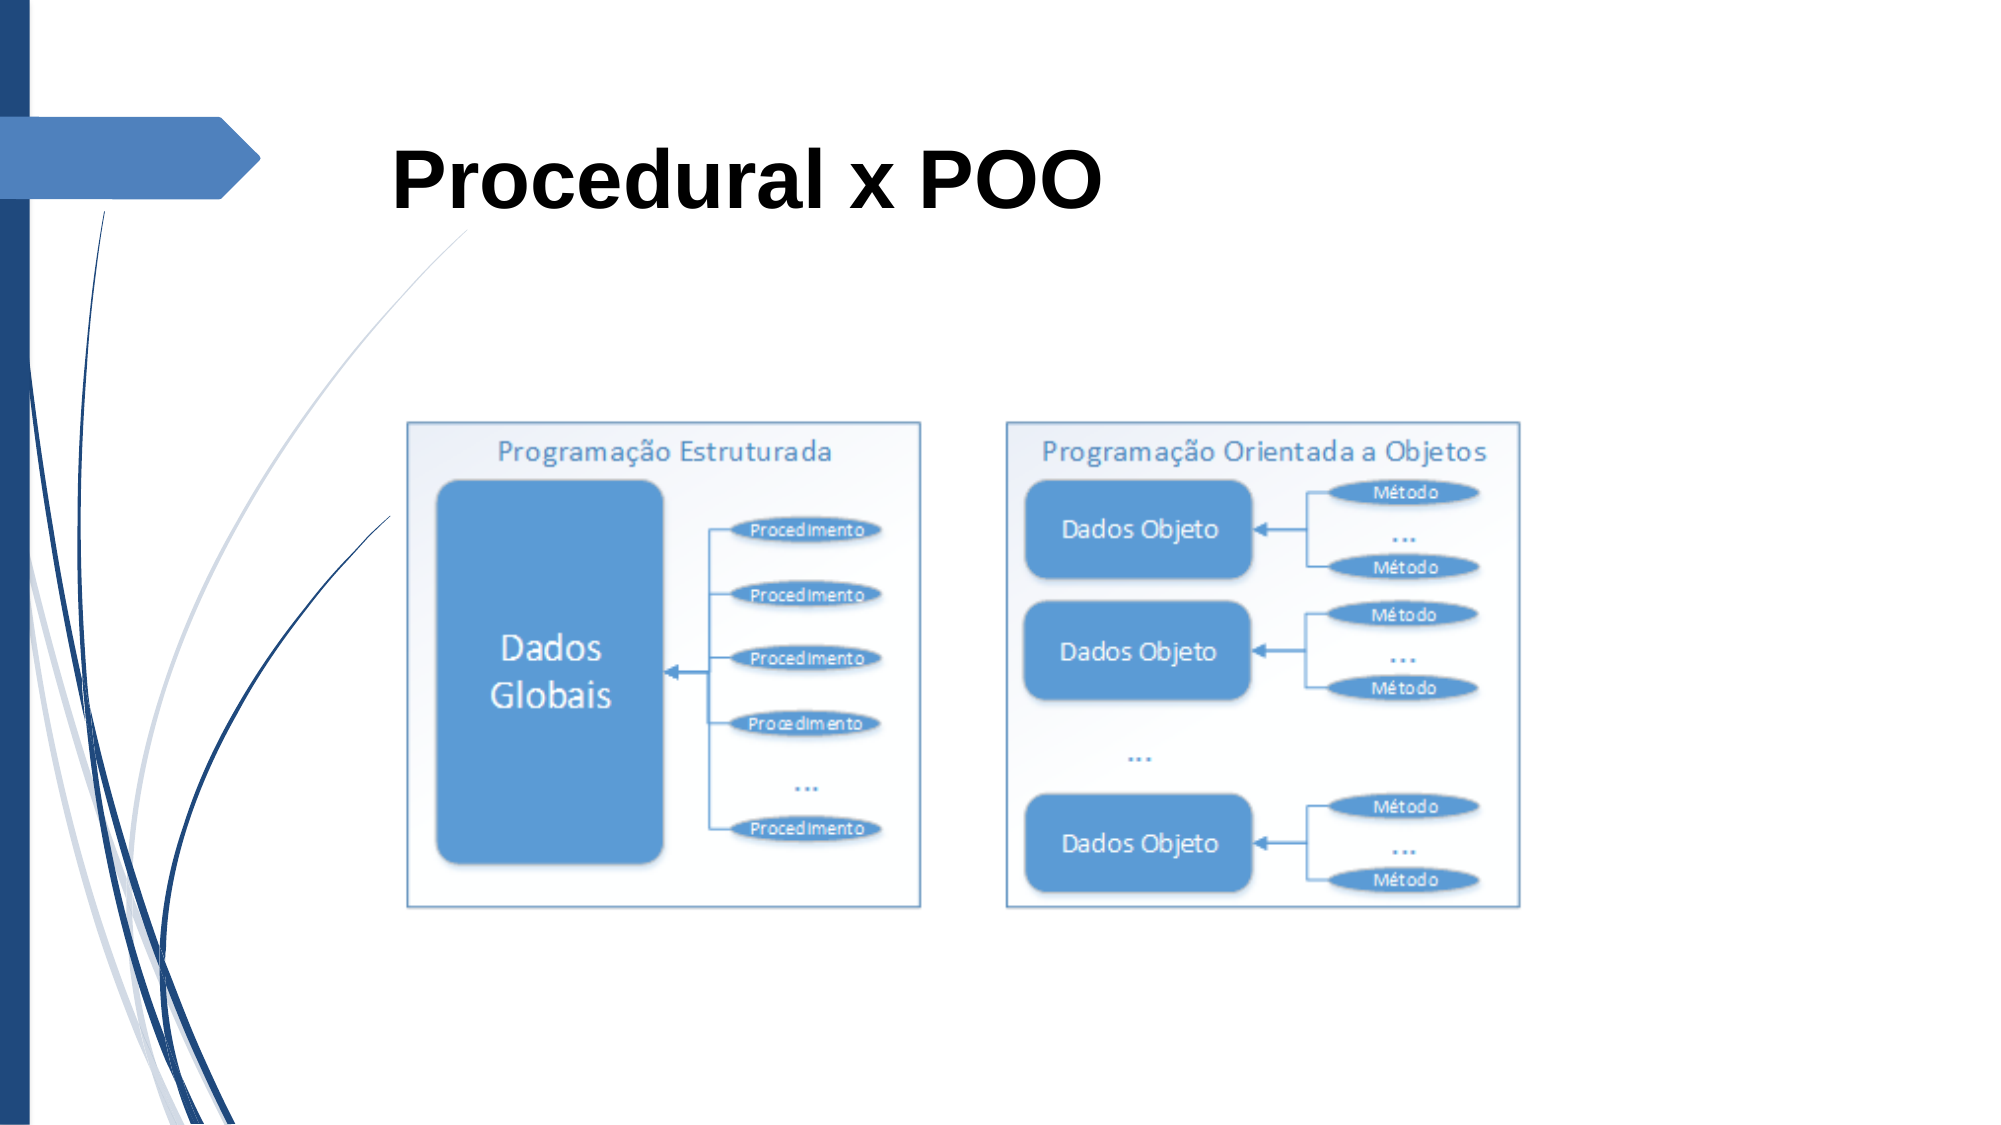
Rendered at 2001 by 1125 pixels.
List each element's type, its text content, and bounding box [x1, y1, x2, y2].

picture [401, 412, 1531, 922]
text_box Procedural x POO [330, 118, 1796, 233]
text_box [259, 389, 1665, 984]
